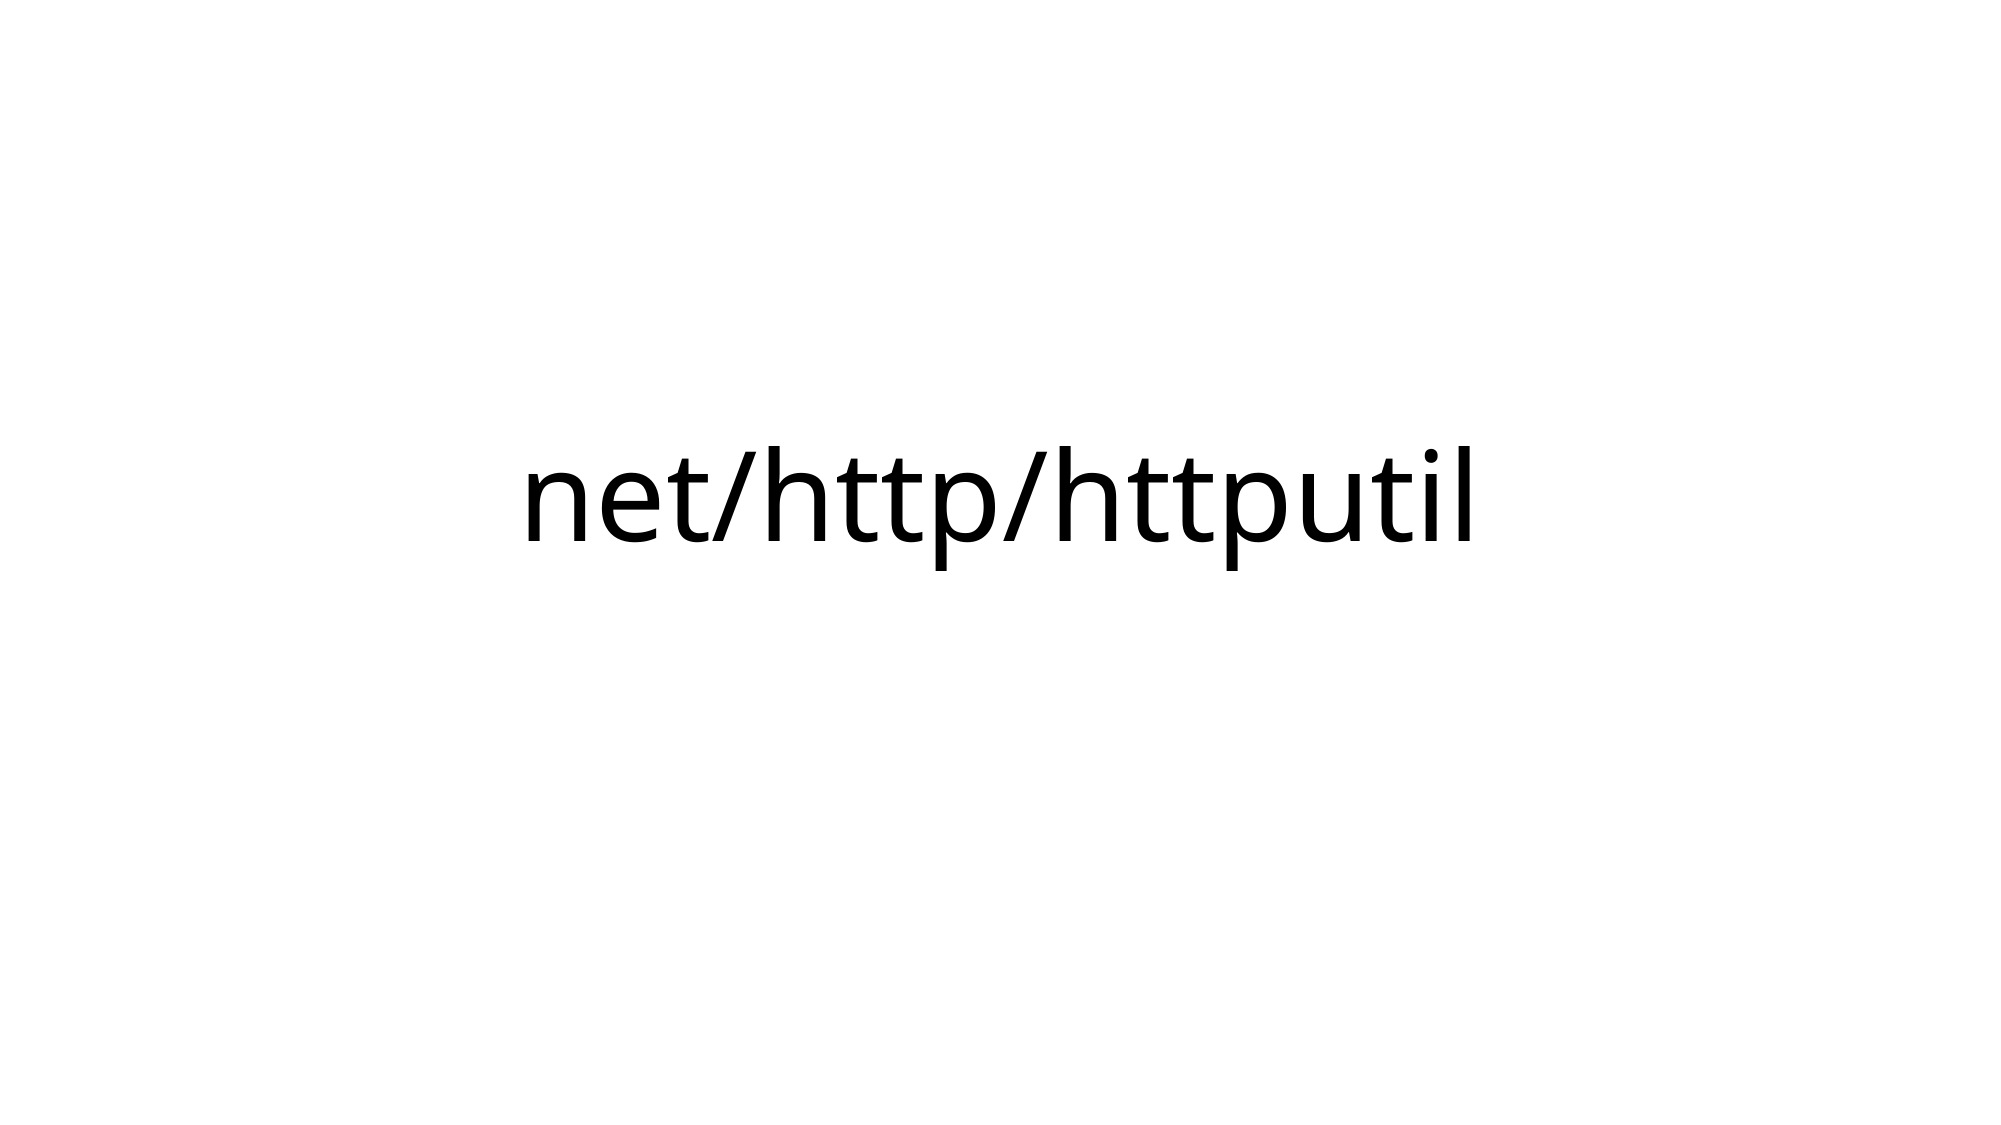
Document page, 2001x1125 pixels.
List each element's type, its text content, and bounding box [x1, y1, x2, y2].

title net/http/httputil [249, 184, 1750, 576]
